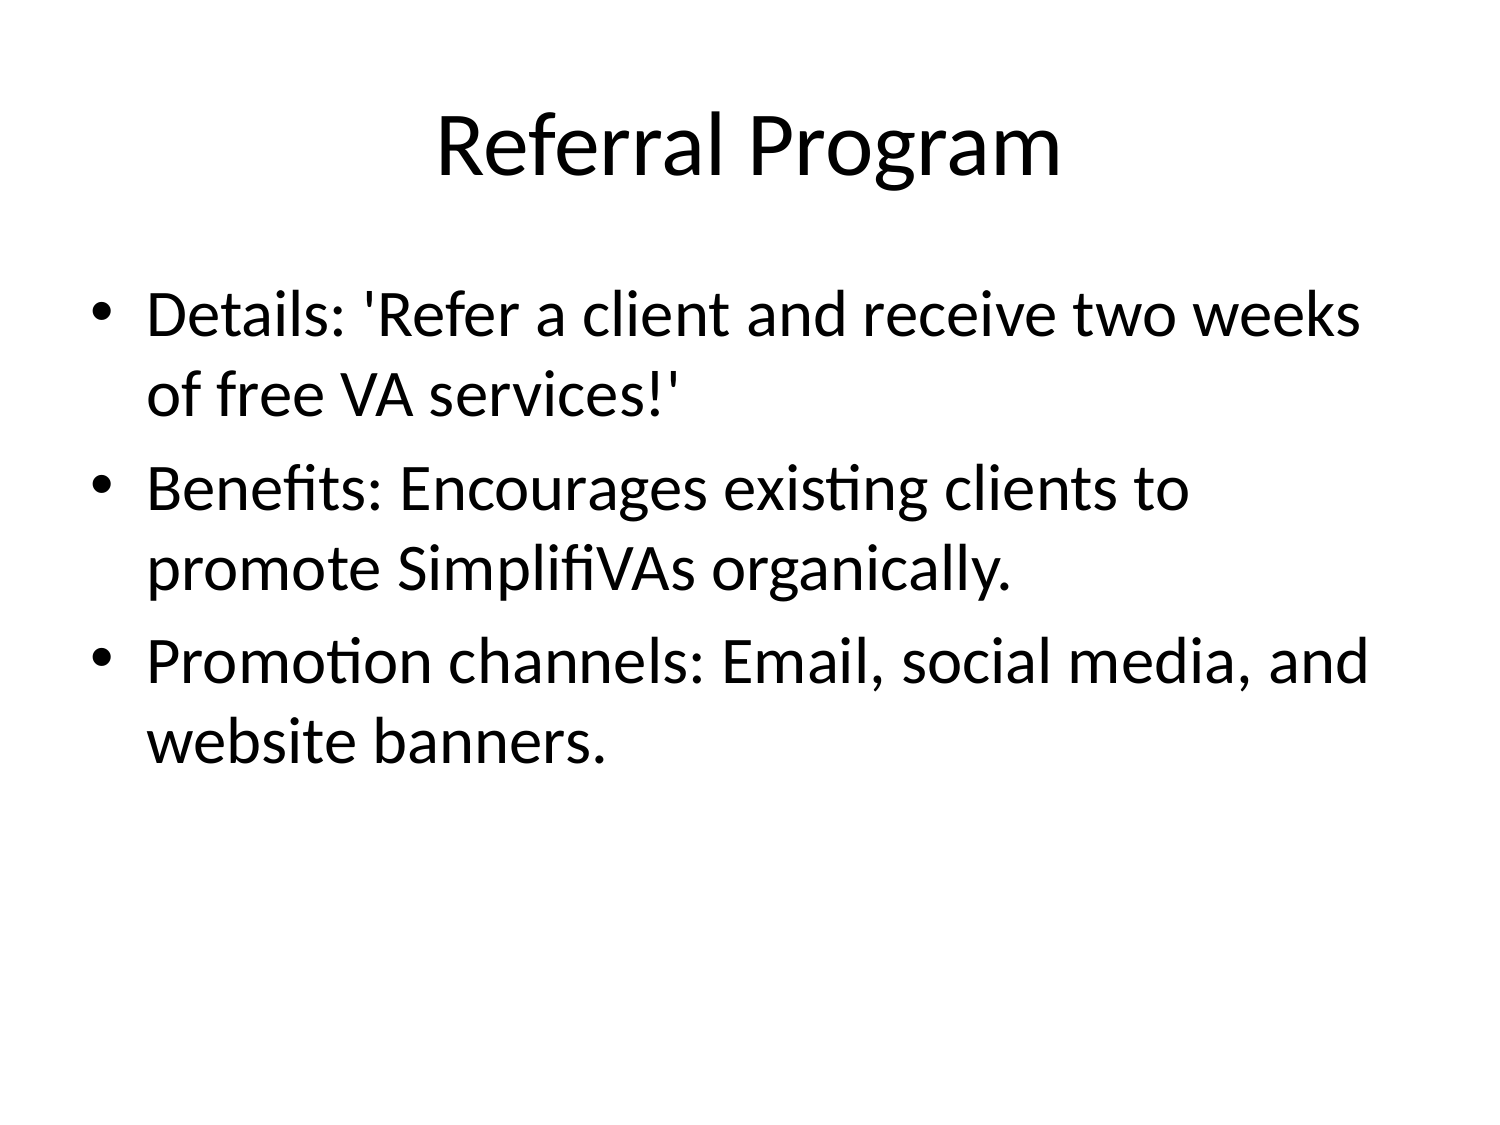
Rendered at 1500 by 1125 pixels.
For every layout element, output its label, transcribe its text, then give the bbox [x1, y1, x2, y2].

title Referral Program [75, 45, 1425, 233]
list Details: 'Refer a client and receive two weeks of free VA services!' Benefits: Encourages existing clients to promote SimplifiVAs organically. Promotion channels: Email, social media, and website banners. [75, 262, 1425, 1005]
